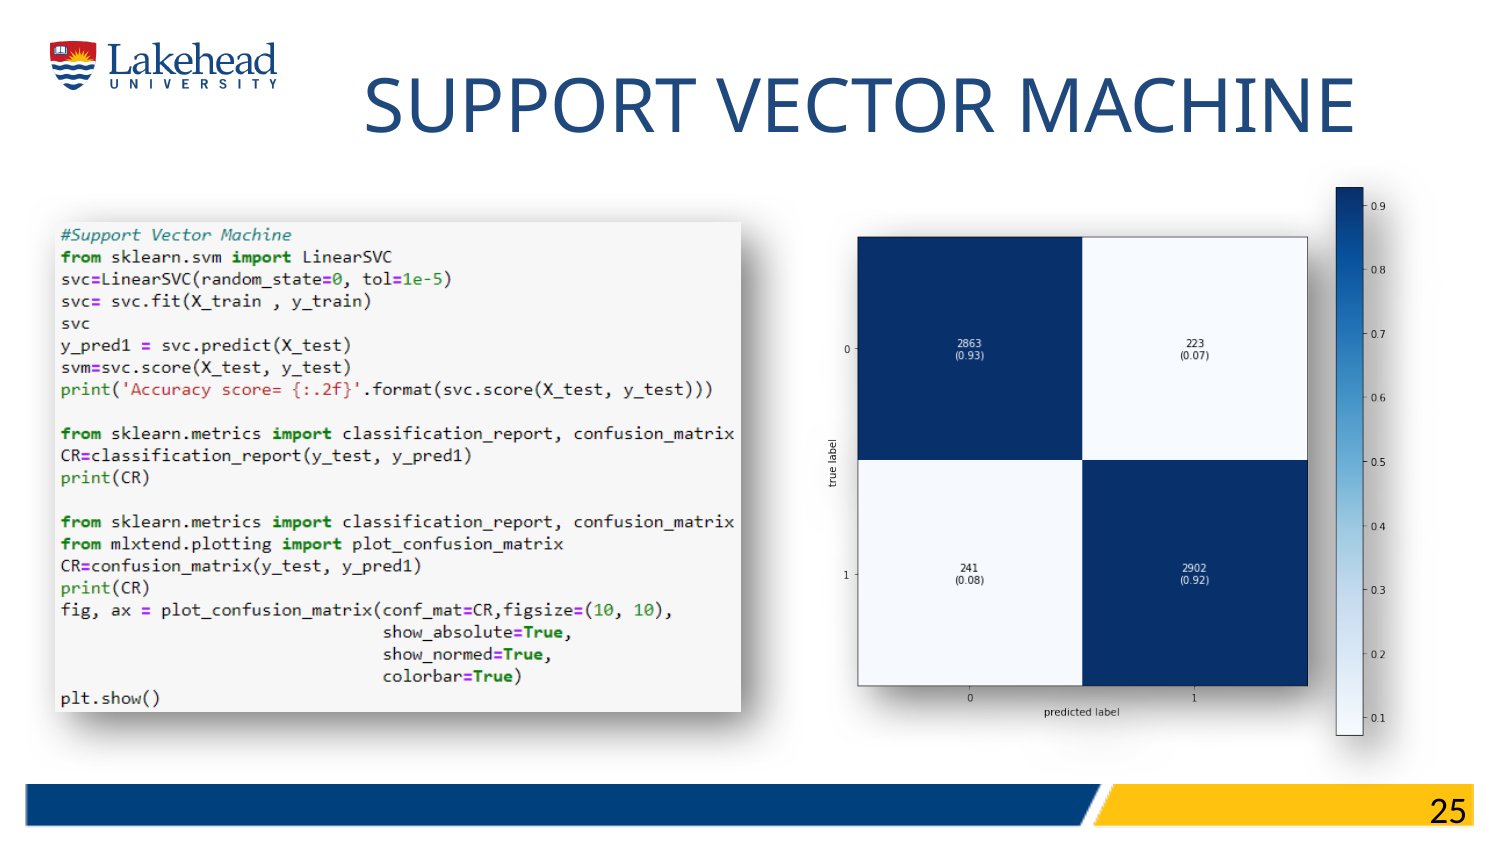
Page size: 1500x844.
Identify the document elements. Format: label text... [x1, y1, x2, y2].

text_box SUPPORT VECTOR MACHINE [149, 42, 1500, 223]
picture [822, 181, 1393, 743]
picture [24, 784, 1474, 829]
picture [55, 222, 741, 712]
picture [50, 41, 277, 90]
slide_number 25 [1421, 778, 1479, 823]
